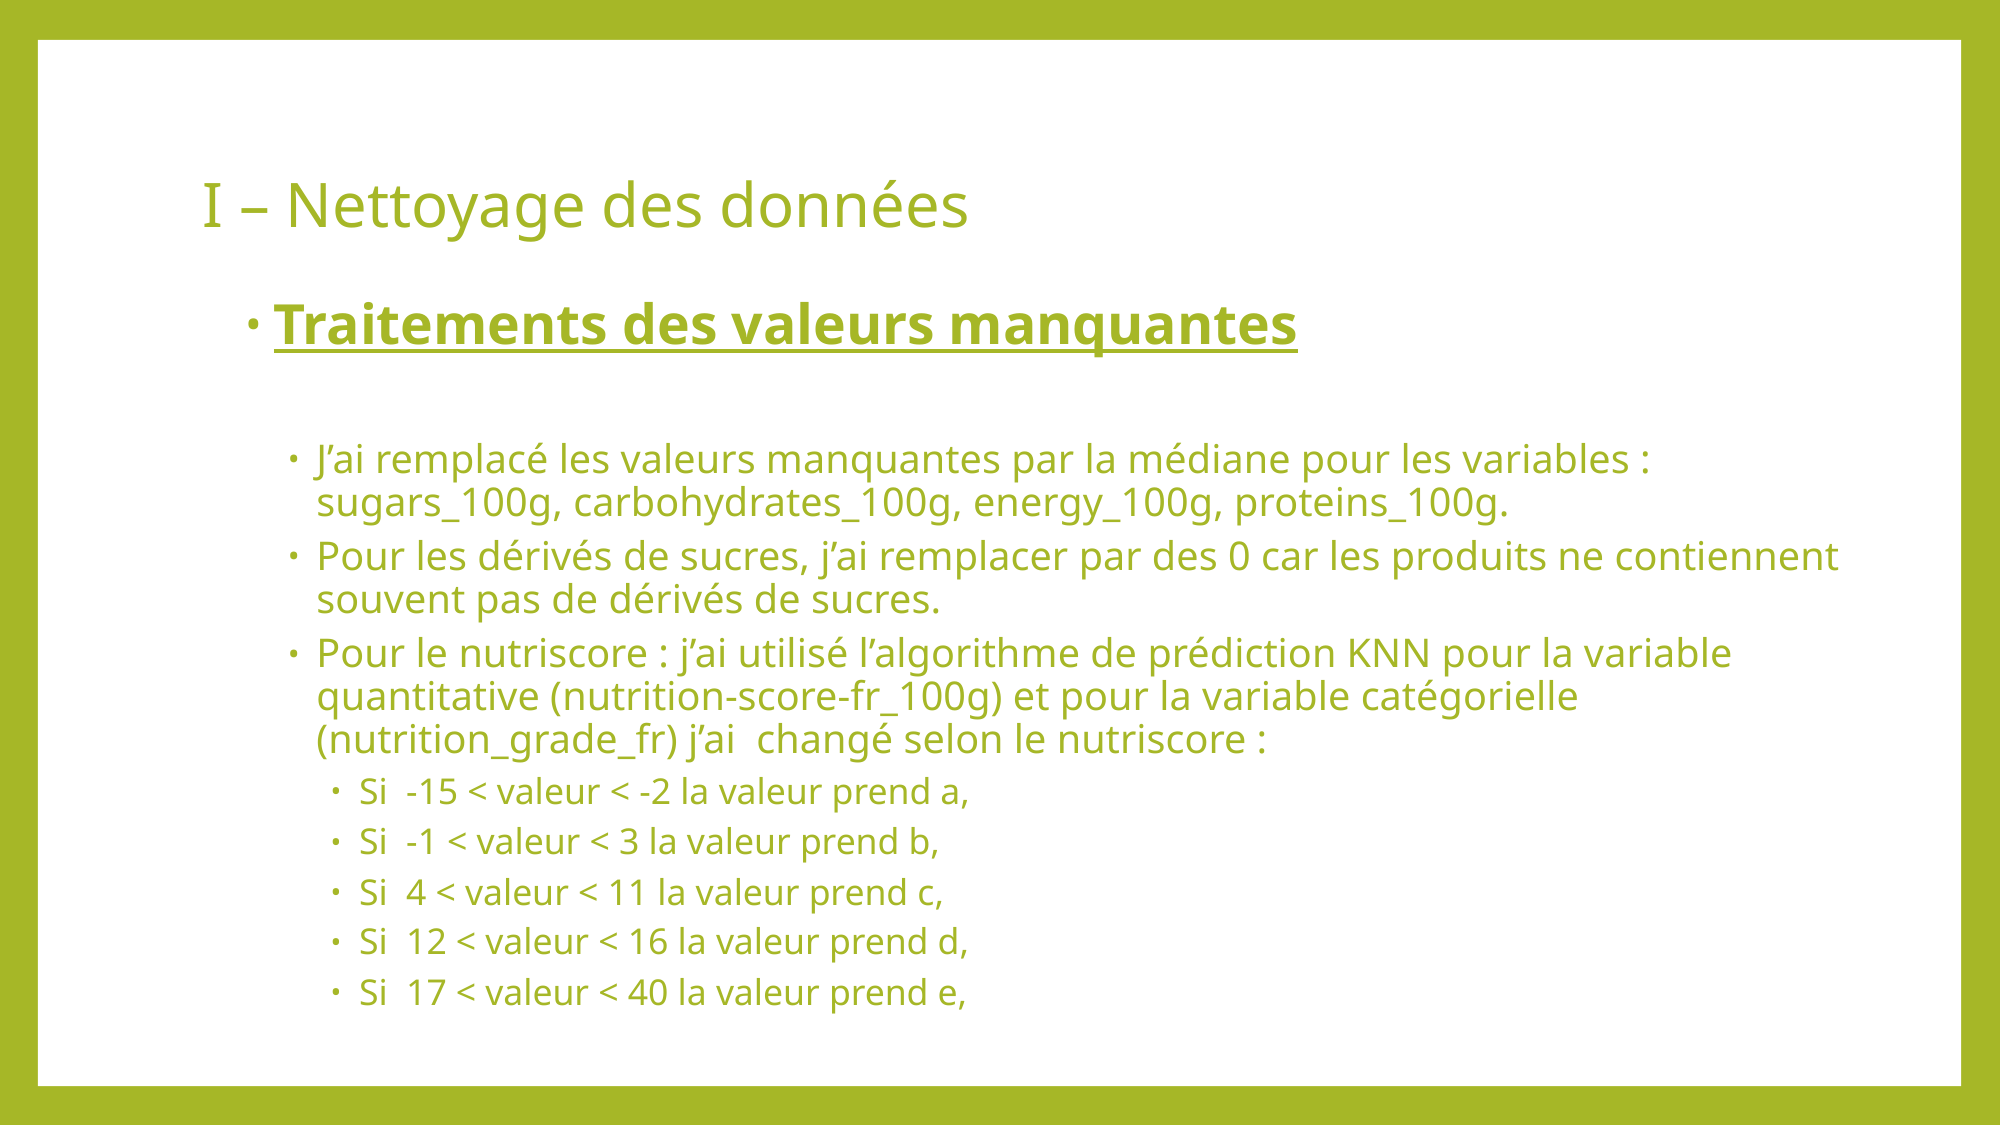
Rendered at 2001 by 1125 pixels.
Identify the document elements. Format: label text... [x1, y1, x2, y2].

list Traitements des valeurs manquantes J’ai remplacé les valeurs manquantes par la médiane pour les variables : sugars_100g, carbohydrates_100g, energy_100g, proteins_100g. Pour les dérivés de sucres, j’ai remplacer par des 0 car les produits ne contiennent souvent pas de dérivés de sucres. Pour le nutriscore : j’ai utilisé l’algorithme de prédiction KNN pour la variable quantitative (nutrition-score-fr_100g) et pour la variable catégorielle (nutrition_grade_fr) j’ai changé selon le nutriscore : Si -15 < valeur < -2 la valeur prend a, Si -1 < valeur < 3 la valeur prend b, Si 4 < valeur < 11 la valeur prend c, Si 12 < valeur < 16 la valeur prend d, Si 17 < valeur < 40 la valeur prend e, [187, 289, 1896, 1025]
title I – Nettoyage des données [187, 99, 1808, 289]
